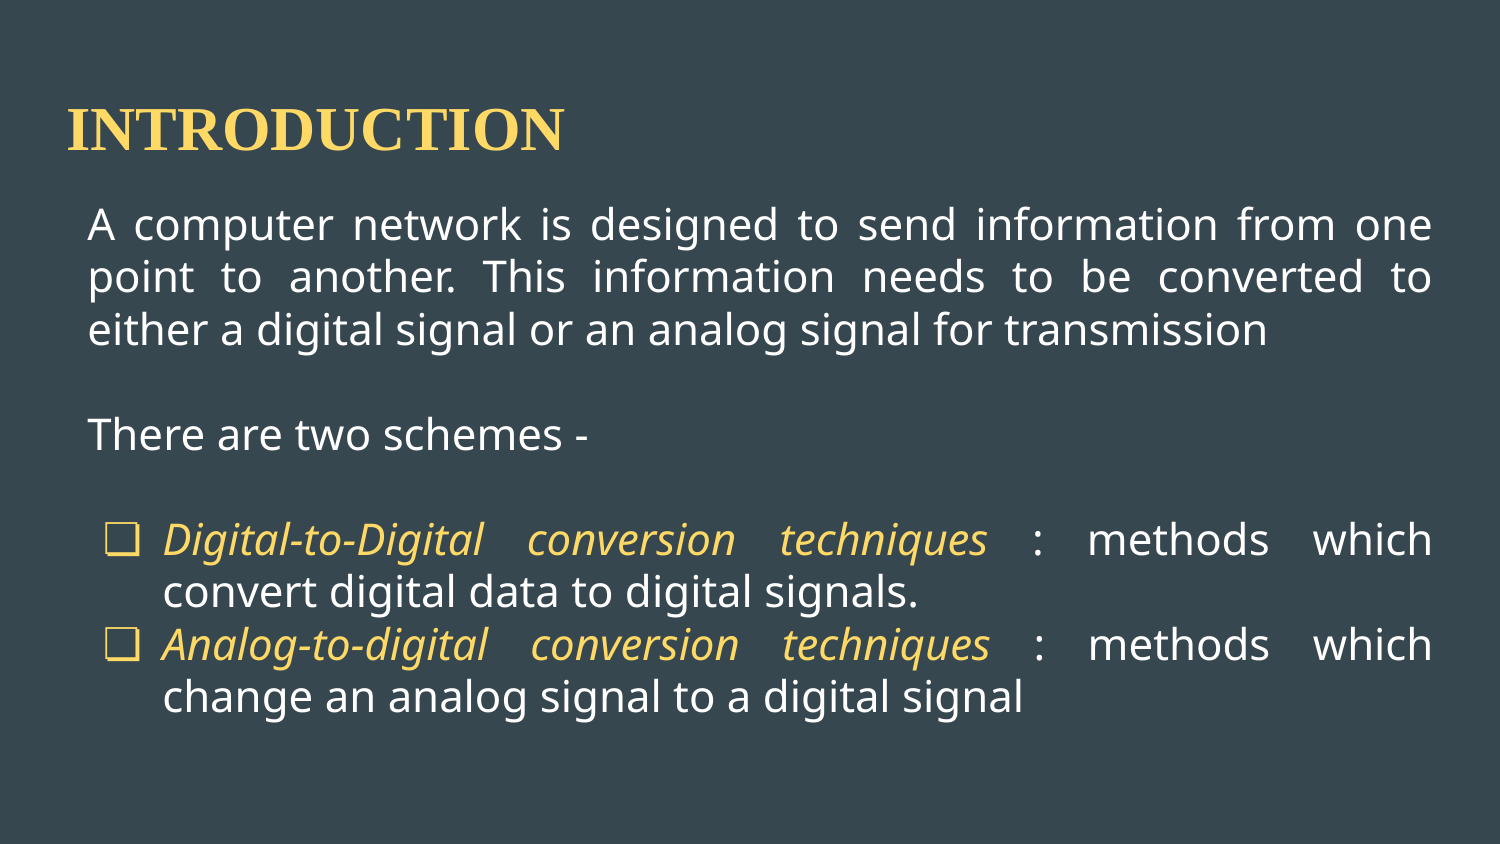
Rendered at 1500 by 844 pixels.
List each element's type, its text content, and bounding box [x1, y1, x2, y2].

text_box A computer network is designed to send information from one point to another. This information needs to be converted to either a digital signal or an analog signal for transmission There are two schemes - Digital-to-Digital conversion techniques : methods which convert digital data to digital signals. Analog-to-digital conversion techniques : methods which change an analog signal to a digital signal [72, 140, 1449, 778]
title INTRODUCTION [51, 72, 1449, 167]
